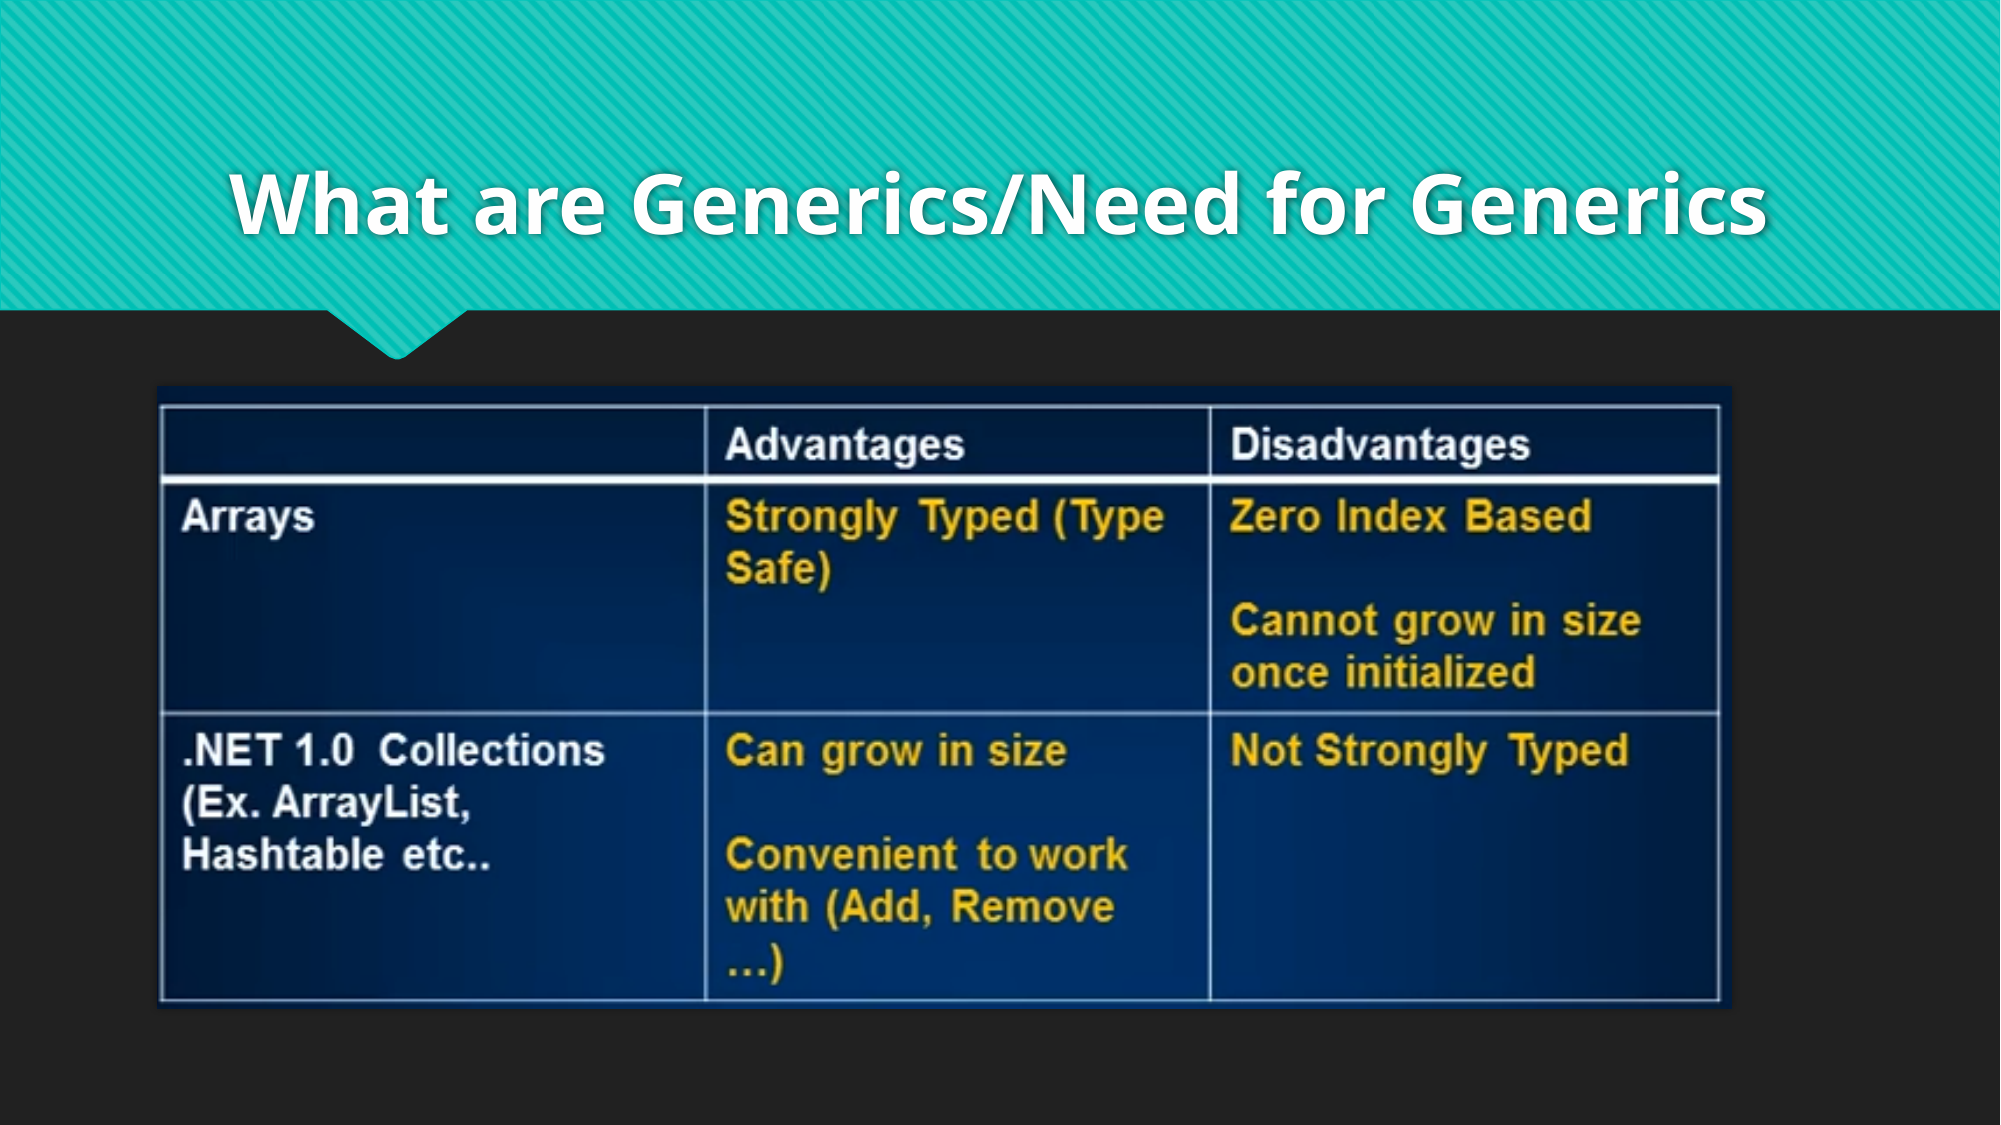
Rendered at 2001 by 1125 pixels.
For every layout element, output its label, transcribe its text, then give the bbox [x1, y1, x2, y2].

title What are Generics/Need for Generics [132, 99, 1868, 259]
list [157, 386, 1732, 1009]
